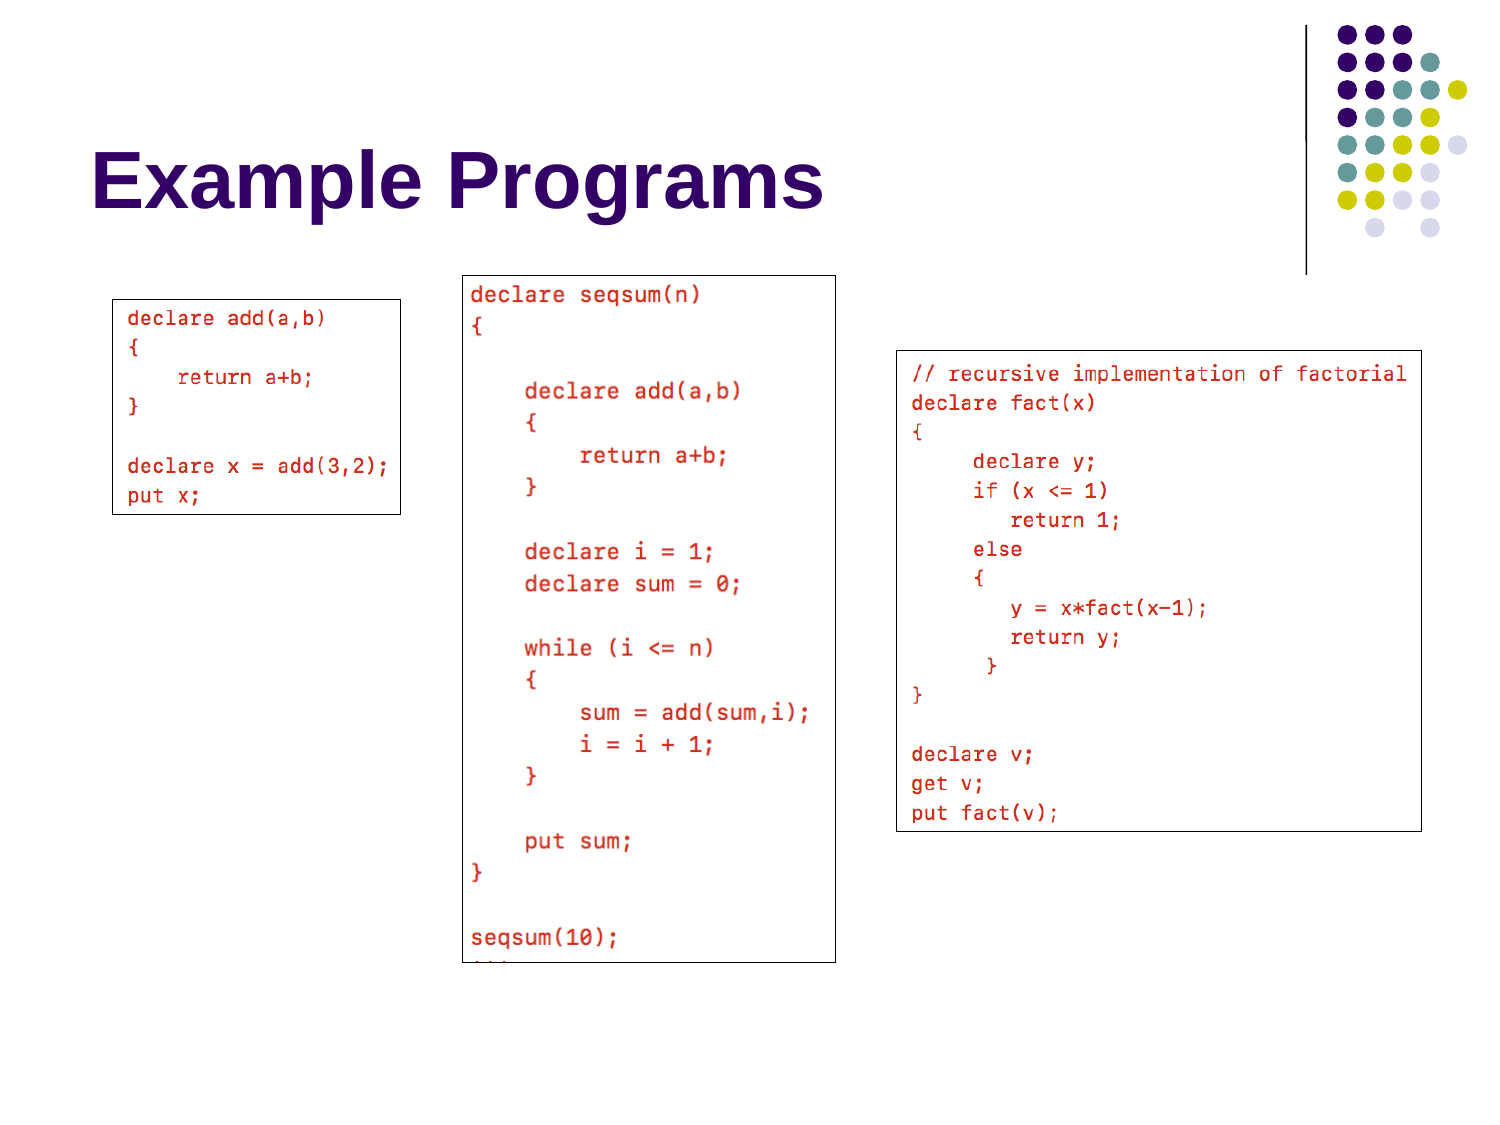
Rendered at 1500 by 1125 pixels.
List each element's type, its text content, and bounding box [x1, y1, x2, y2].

picture [112, 299, 402, 516]
picture [462, 274, 836, 963]
title Example Programs [75, 20, 1313, 233]
picture [896, 349, 1422, 832]
